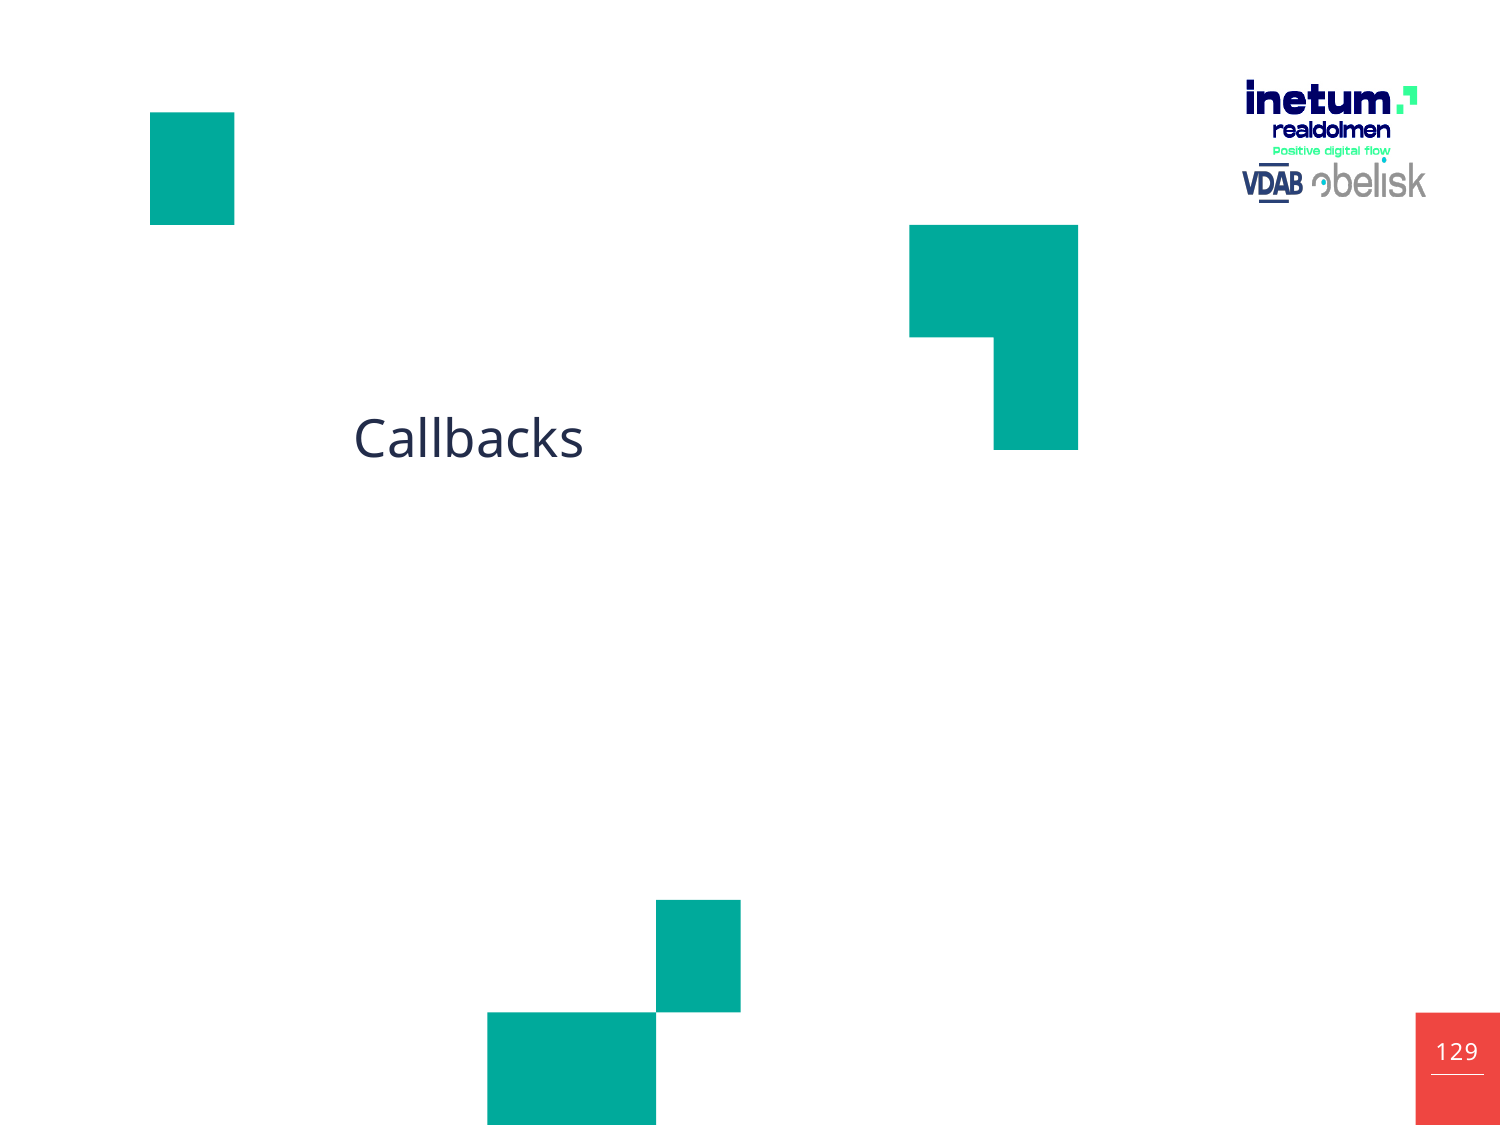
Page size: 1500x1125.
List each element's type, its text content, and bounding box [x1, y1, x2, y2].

picture [1233, 52, 1431, 203]
title Callbacks [318, 337, 994, 788]
